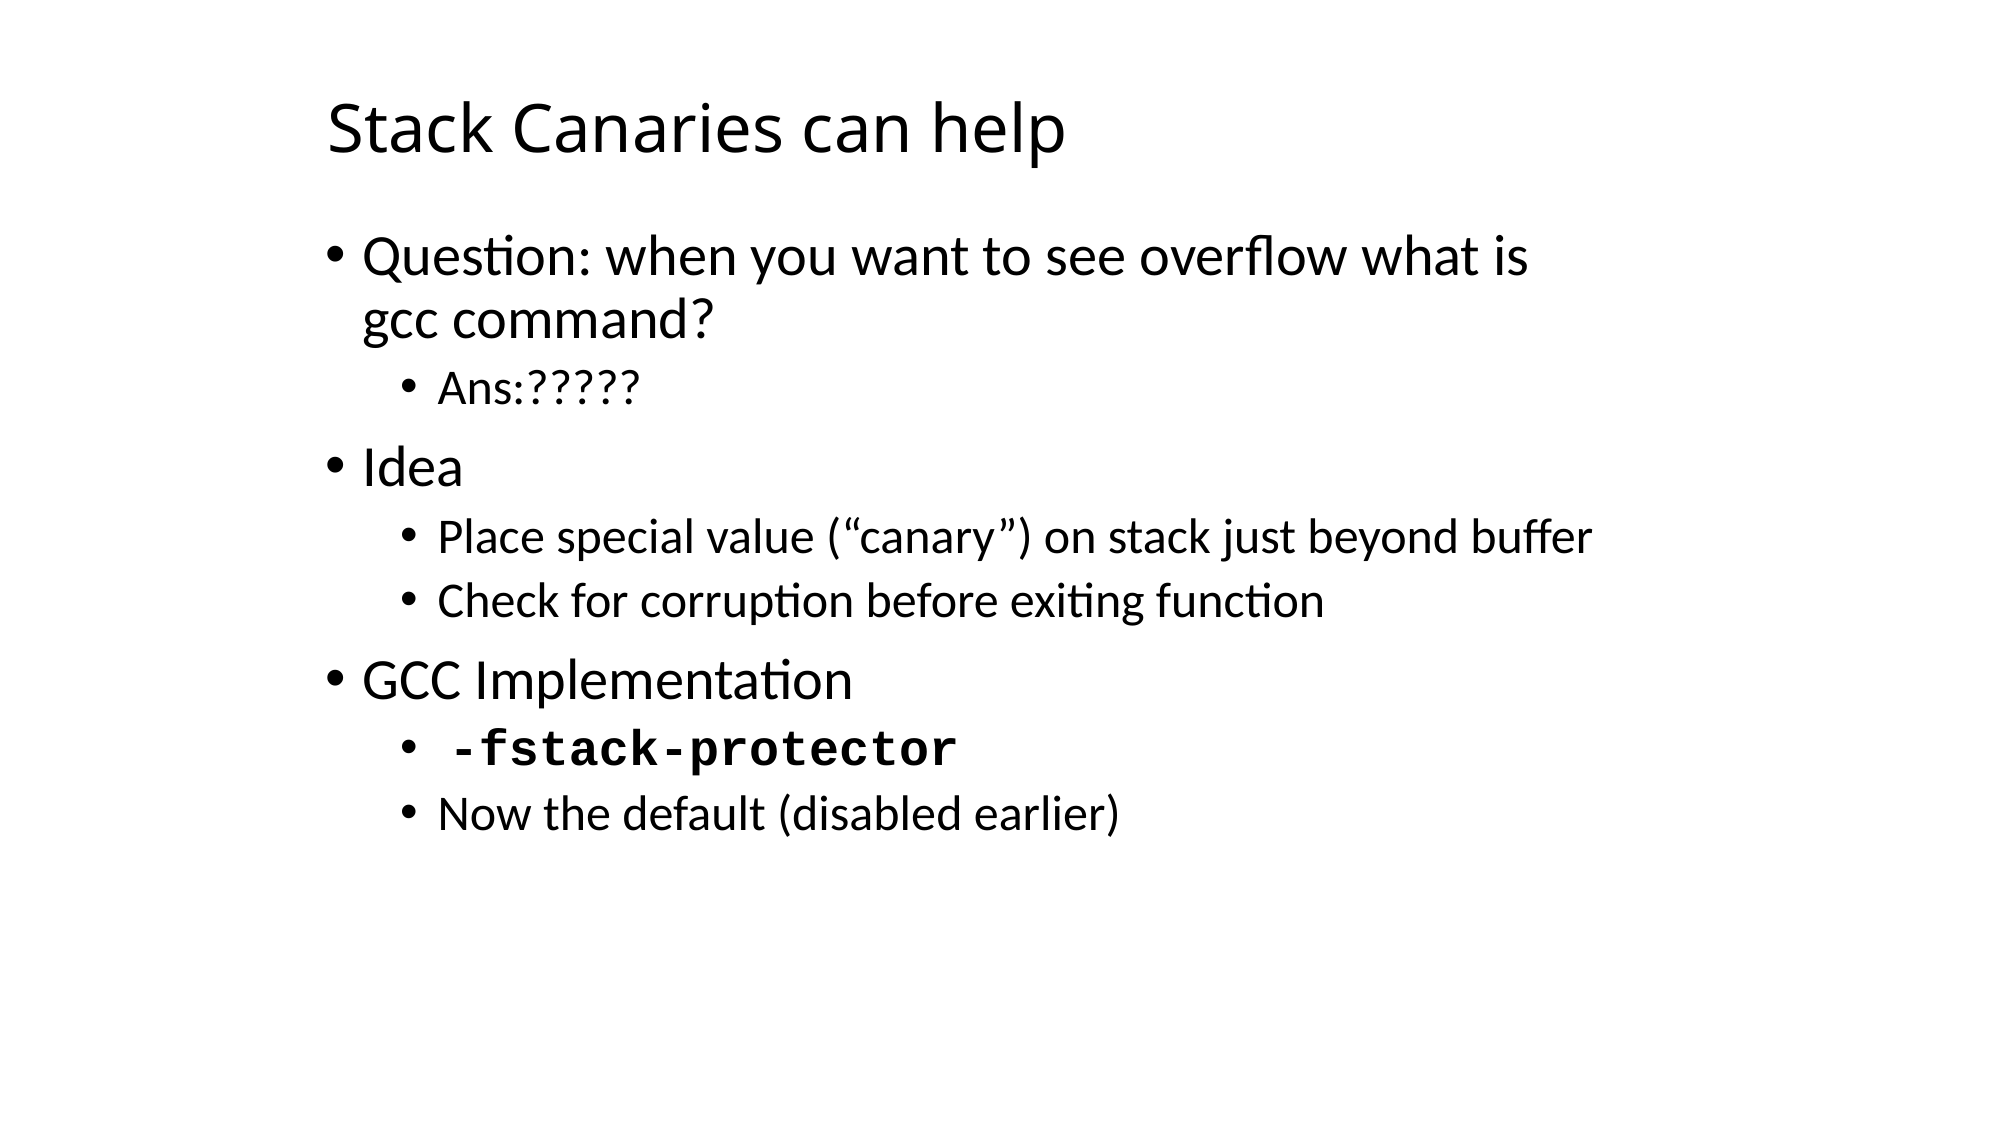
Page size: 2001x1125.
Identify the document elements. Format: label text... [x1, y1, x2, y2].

title Stack Canaries can help [312, 87, 1638, 175]
list Question: when you want to see overflow what is gcc command? Ans:????? Idea Place special value (“canary”) on stack just beyond buffer Check for corruption before exiting function GCC Implementation -fstack-protector Now the default (disabled earlier) [310, 217, 1613, 1075]
